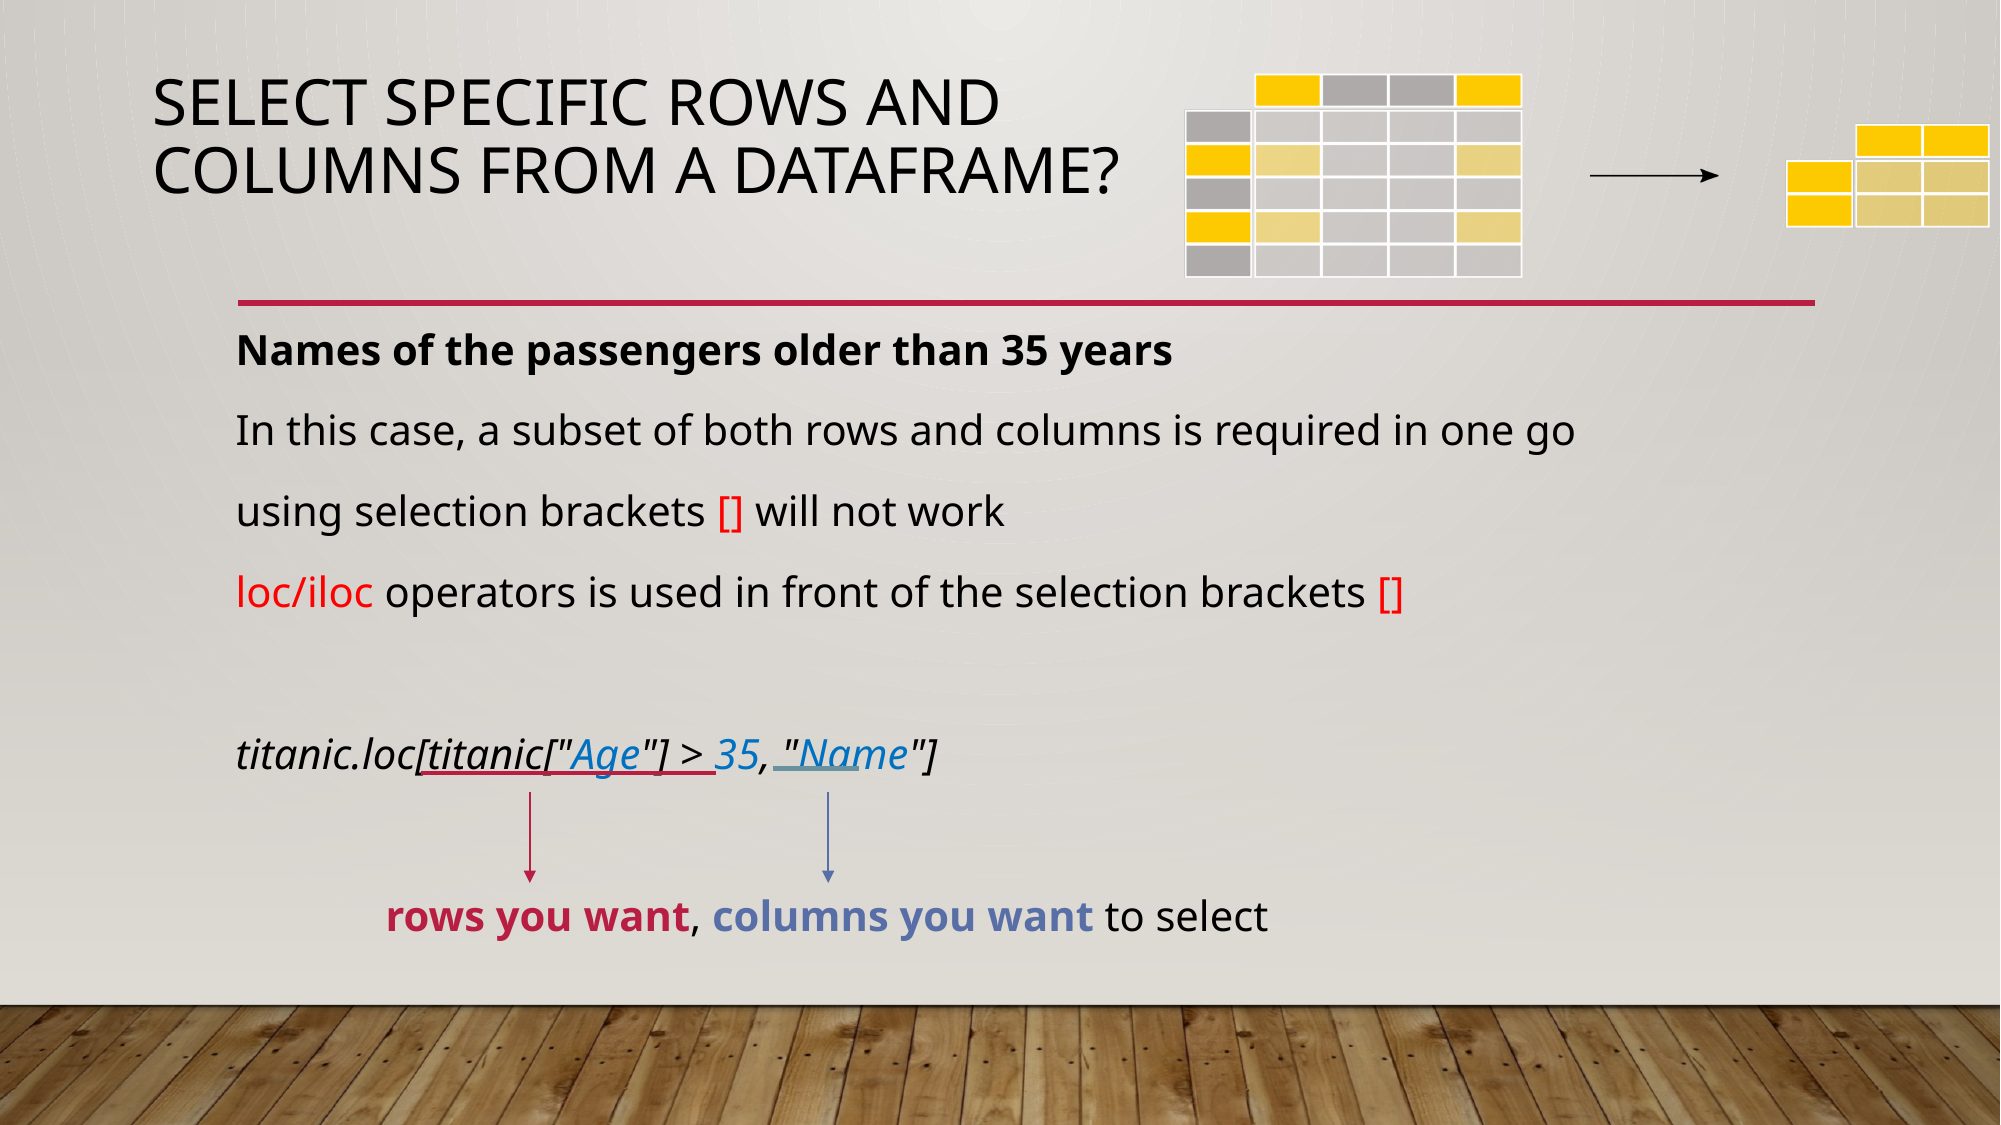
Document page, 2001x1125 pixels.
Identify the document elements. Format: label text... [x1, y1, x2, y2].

picture [0, 1005, 2000, 1125]
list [1139, 62, 2000, 289]
title select specific rows and columns from a DataFrame? [137, 62, 1139, 255]
list Names of the passengers older than 35 years In this case, a subset of both rows and columns is required in one go using selection brackets [] will not work loc/iloc operators is used in front of the selection brackets [] titanic.loc[titanic["Age"] > 35, "Name"] rows you want, columns you want to select [220, 305, 1851, 985]
